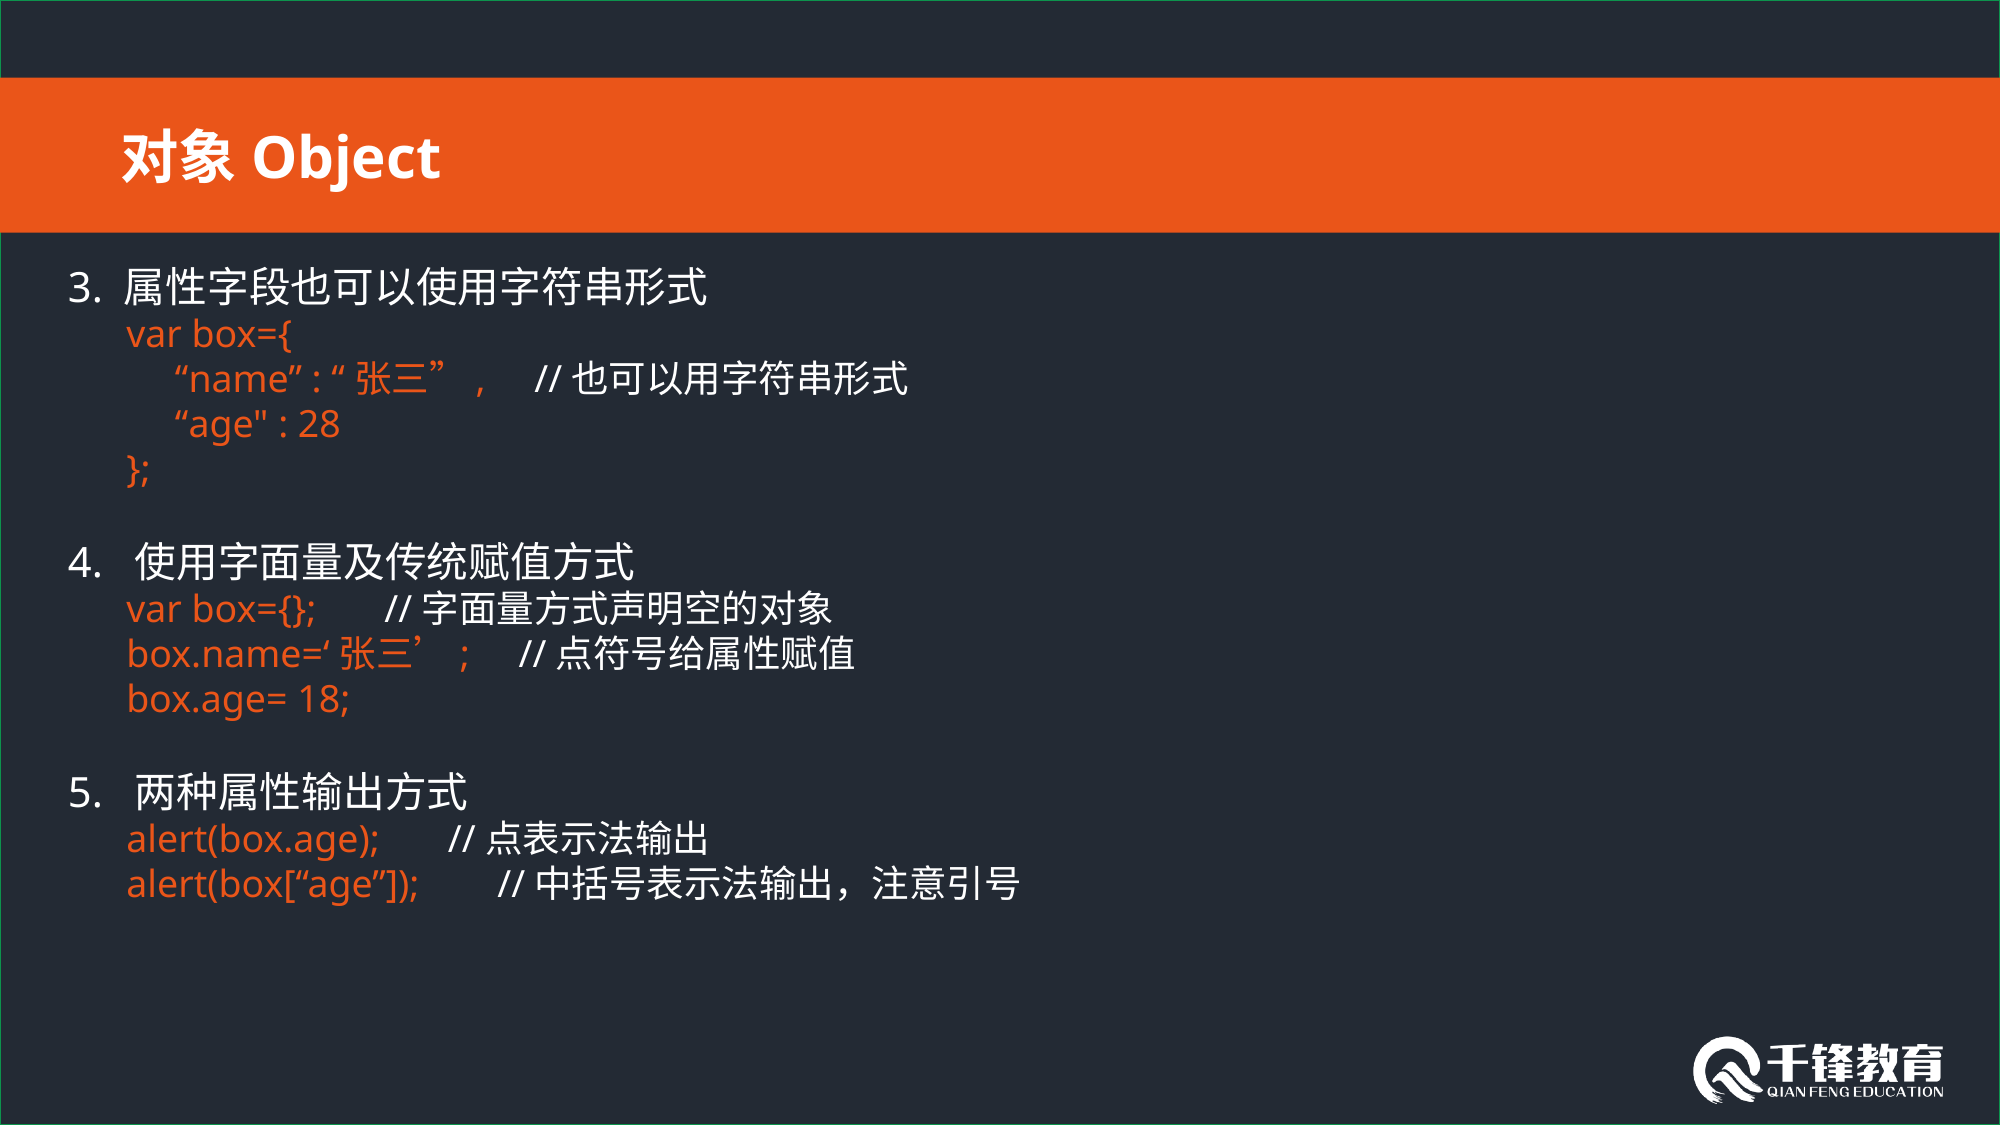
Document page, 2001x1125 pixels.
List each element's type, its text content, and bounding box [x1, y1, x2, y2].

text_box 3. 属性字段也可以使用字符串形式 var box={ “name” : “张三”, //也可以用字符串形式 “age" : 28 }; 4. 使用字面量及传统赋值方式 var box={}; //字面量方式声明空的对象 box.name=‘张三’; //点符号给属性赋值 box.age= 18; 5. 两种属性输出方式 alert(box.age); //点表示法输出 alert(box[“age”]); //中括号表示法输出，注意引号 [53, 252, 1948, 959]
text_box [0, 0, 2000, 77]
text_box 对象Object [106, 112, 1692, 198]
text_box [0, 77, 2000, 234]
text_box [0, 234, 2000, 1125]
picture [1691, 1031, 1948, 1109]
